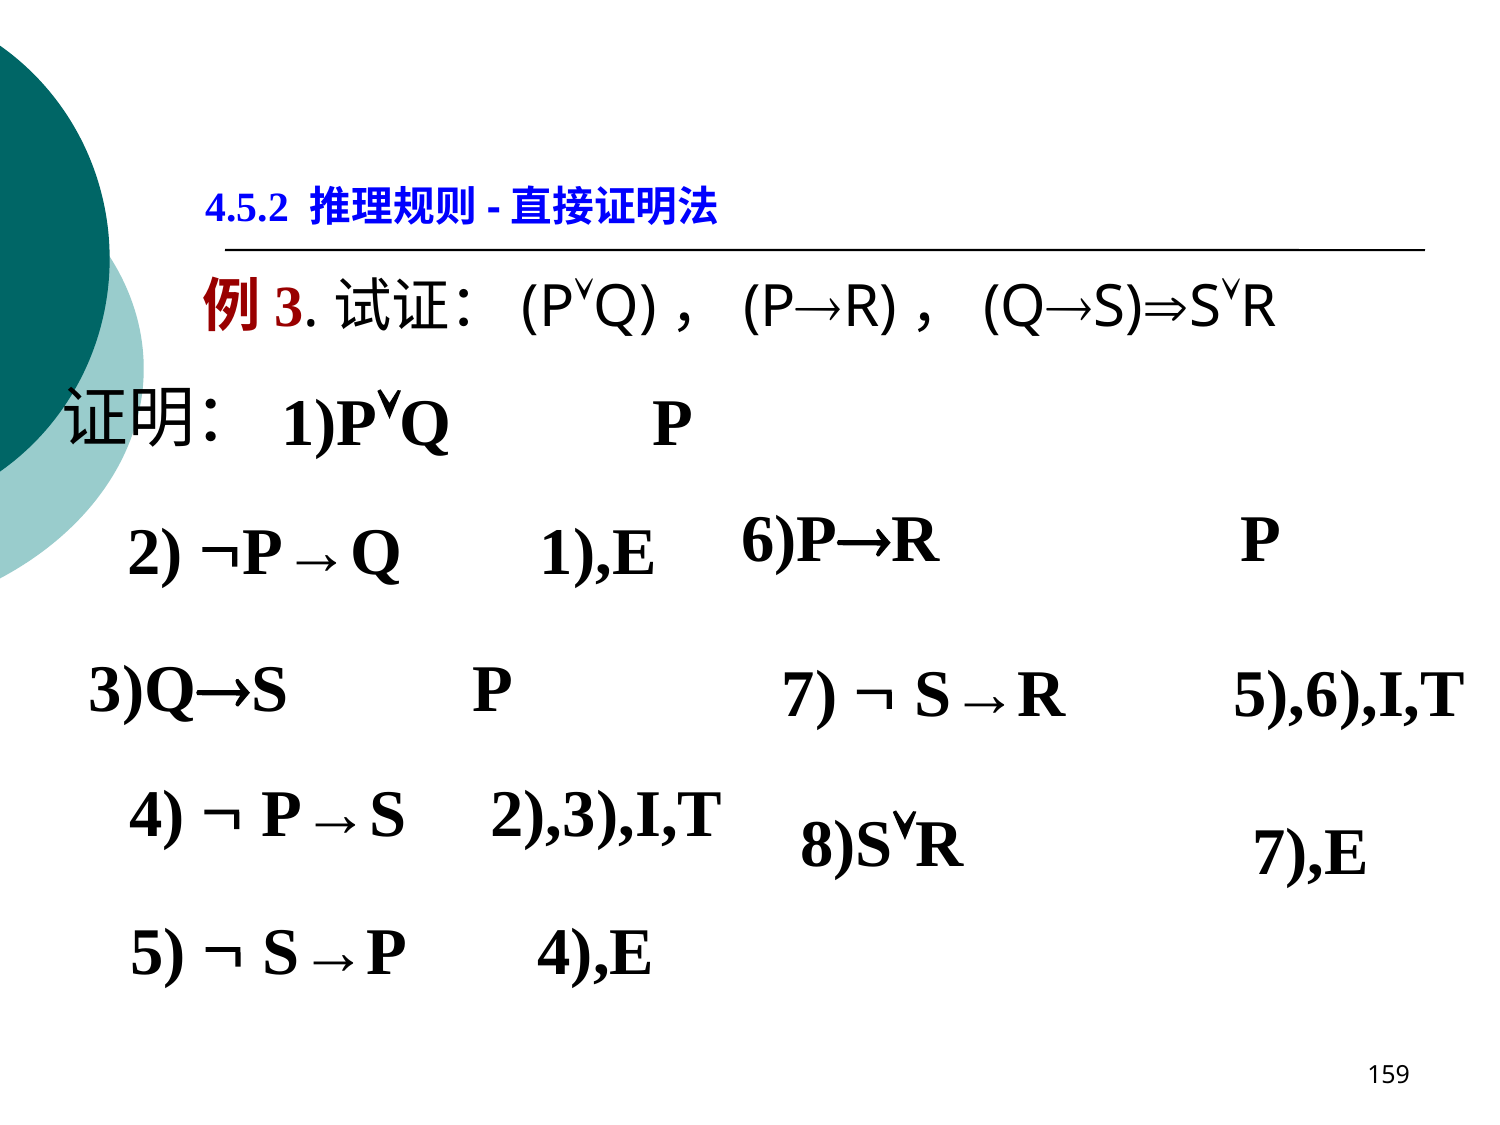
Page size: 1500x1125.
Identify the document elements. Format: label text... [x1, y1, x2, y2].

text_box 5)  S→P 4),E [115, 899, 670, 996]
text_box 2) P→Q [112, 499, 488, 596]
text_box 8)SR [785, 792, 979, 888]
text_box 7),E [1237, 799, 1384, 896]
text_box 2),3),I,T [475, 762, 738, 858]
text_box 4.5.2 推理规则-直接证明法 [190, 172, 900, 238]
text_box 6)PR P [726, 487, 1410, 583]
slide_number 159 [1074, 1025, 1425, 1100]
text_box 证明： [15, 366, 514, 462]
text_box 例3.试证：(PQ)，(PR)，(QS)SR [187, 260, 1375, 346]
text_box 4)  P→S [114, 762, 422, 858]
text_box 3) QS P [73, 637, 641, 733]
text_box 1),E [524, 499, 672, 596]
text_box 1)PQ P [266, 371, 834, 467]
text_box 7)  S→R 5),6),I,T [766, 642, 1481, 738]
